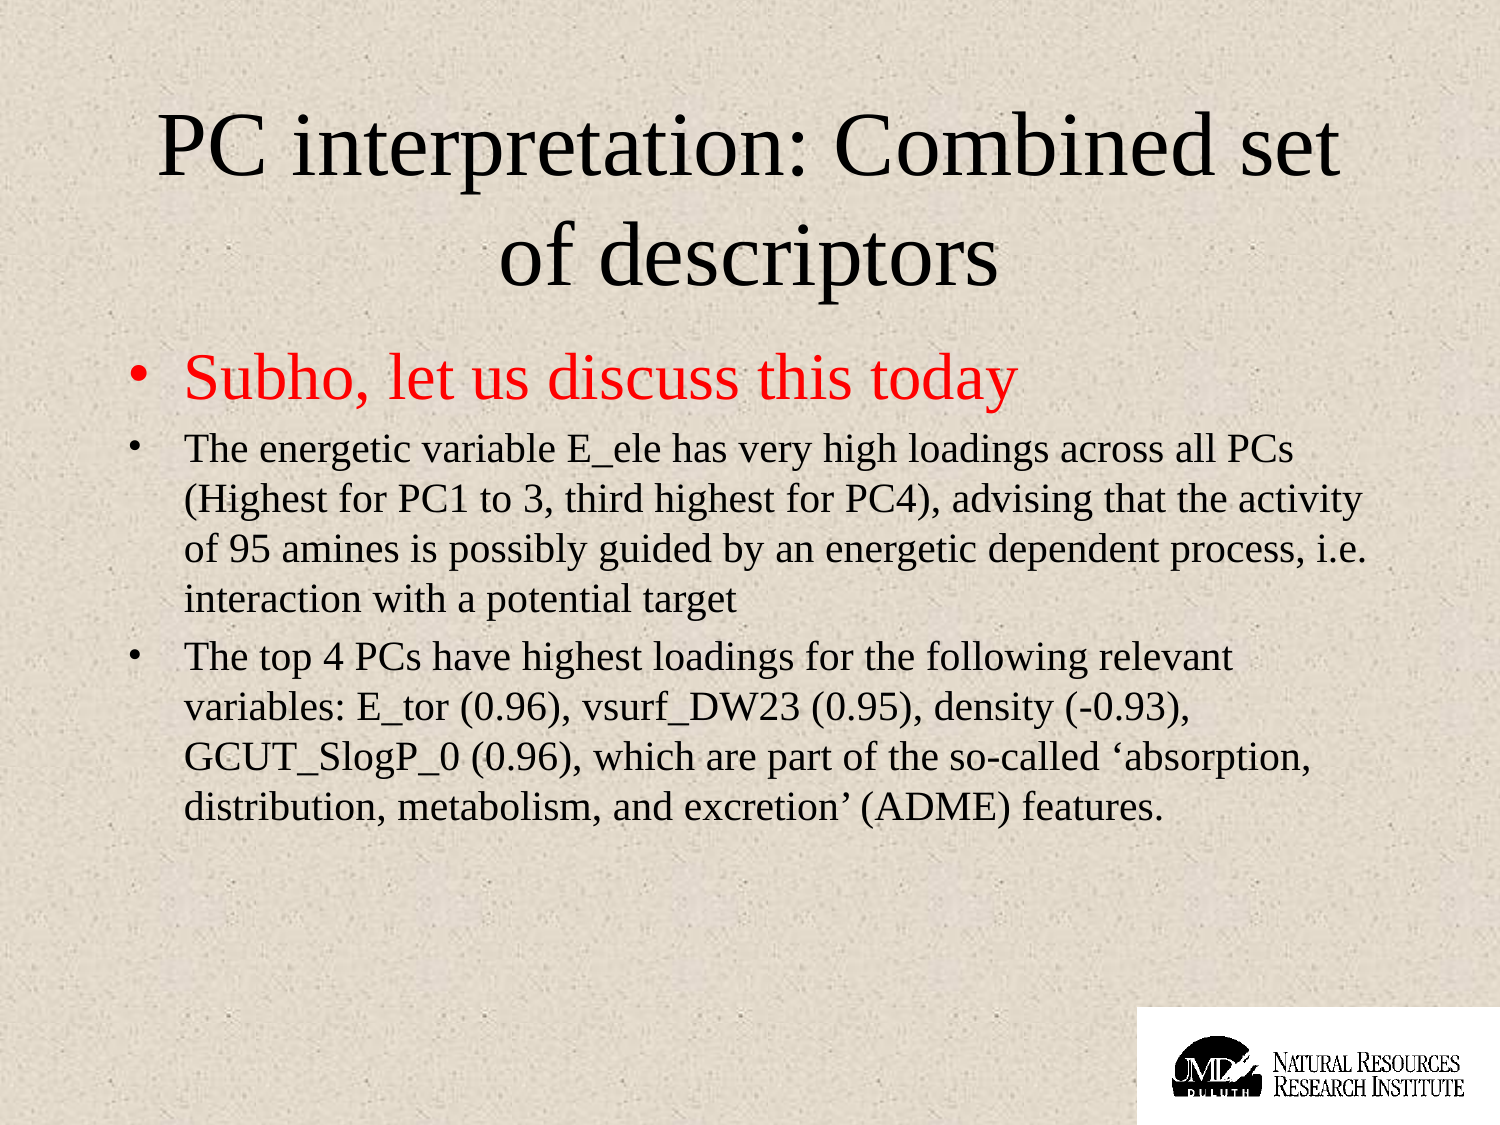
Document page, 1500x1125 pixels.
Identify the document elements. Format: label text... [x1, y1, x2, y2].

picture [0, 0, 1500, 1125]
list Subho, let us discuss this today The energetic variable E_ele has very high loadings across all PCs (Highest for PC1 to 3, third highest for PC4), advising that the activity of 95 amines is possibly guided by an energetic dependent process, i.e. interaction with a potential target The top 4 PCs have highest loadings for the following relevant variables: E_tor (0.96), vsurf_DW23 (0.95), density (-0.93), GCUT_SlogP_0 (0.96), which are part of the so-called ‘absorption, distribution, metabolism, and excretion’ (ADME) features. [112, 324, 1388, 1000]
title PC interpretation: Combined set of descriptors [112, 99, 1388, 288]
